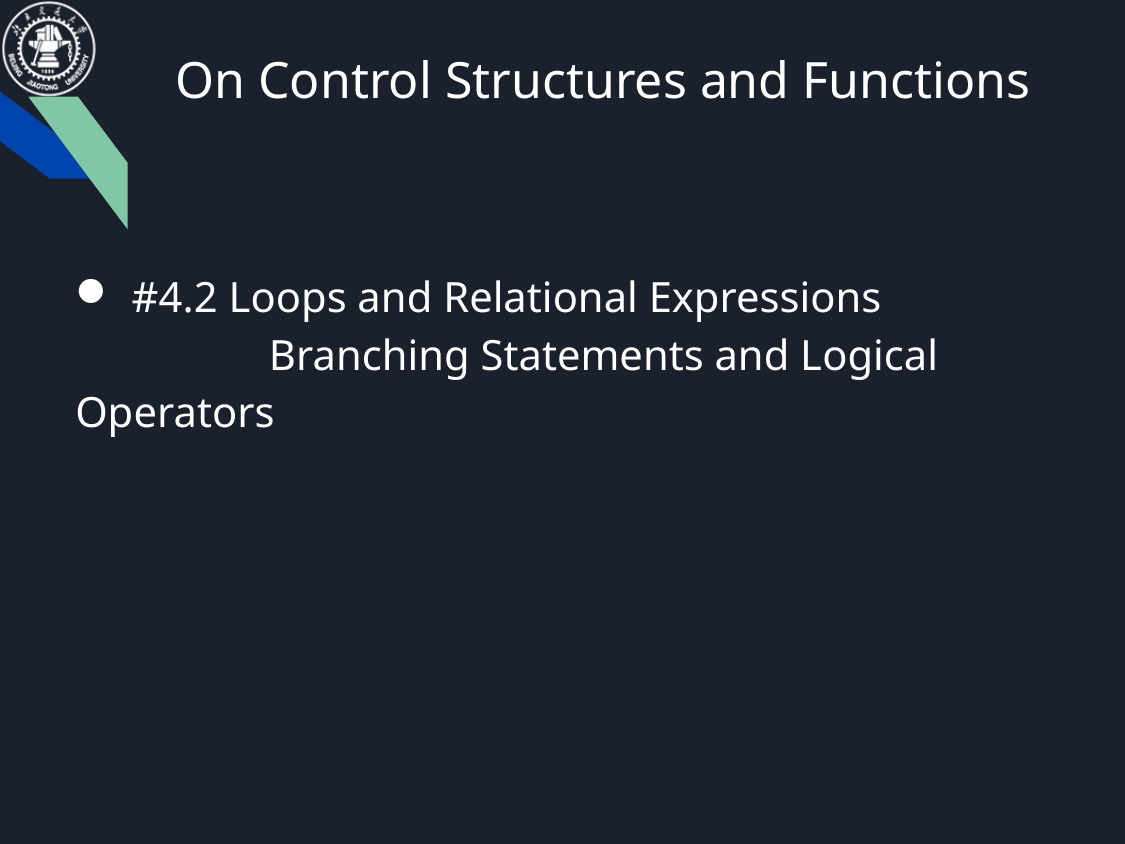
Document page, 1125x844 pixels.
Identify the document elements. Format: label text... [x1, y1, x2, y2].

picture [0, 0, 100, 97]
list #4.2 Loops and Relational Expressions Branching Statements and Logical Operators [64, 252, 1097, 611]
title On Control Structures and Functions [164, 37, 1125, 150]
